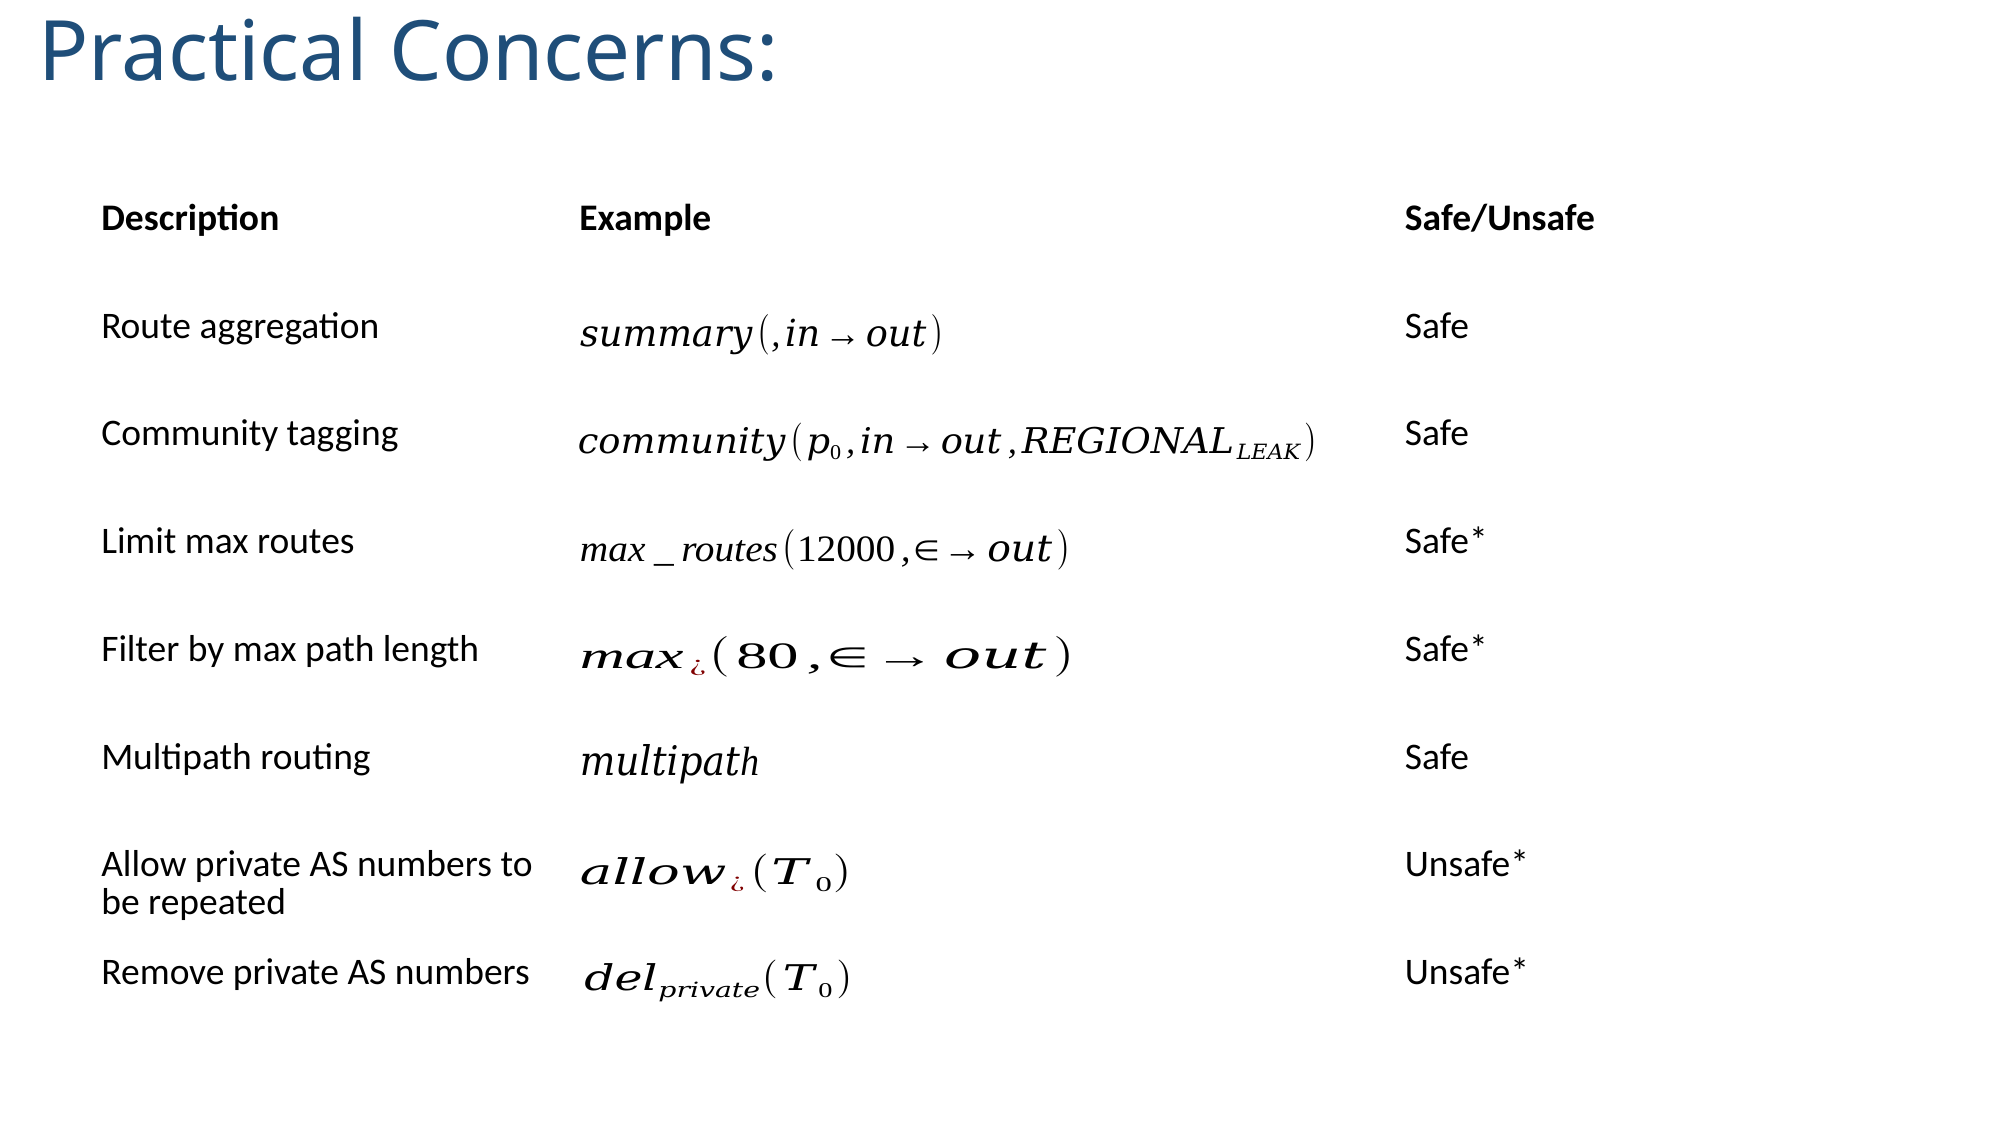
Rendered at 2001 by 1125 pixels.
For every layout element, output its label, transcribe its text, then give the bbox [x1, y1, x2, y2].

table_cell Allow private AS numbers to be repeated [87, 842, 563, 948]
table_cell Safe [1391, 734, 1895, 840]
table_cell [565, 842, 1389, 948]
table_cell Remove private AS numbers [87, 950, 563, 1056]
table_cell [565, 734, 1389, 840]
table_header Description [87, 195, 563, 300]
table_header Safe/Unsafe [1391, 195, 1895, 300]
table_cell Safe* [1391, 627, 1895, 733]
table_cell [565, 305, 1389, 409]
table_cell Safe [1391, 411, 1895, 517]
table_cell Limit max routes [87, 519, 563, 625]
table_cell [565, 519, 1389, 625]
table_cell Community tagging [87, 411, 563, 517]
table_cell Multipath routing [87, 734, 563, 840]
table_cell [565, 950, 1389, 1056]
table_cell Unsafe* [1391, 950, 1895, 1056]
table_cell Unsafe* [1391, 842, 1895, 948]
text_box Practical Concerns: [23, 0, 1359, 106]
table_cell Safe [1391, 305, 1895, 409]
table_cell Route aggregation [87, 305, 563, 409]
table_cell Filter by max path length [87, 627, 563, 733]
table_header Example [565, 195, 1389, 300]
table_cell [565, 627, 1389, 733]
table_cell Safe* [1391, 519, 1895, 625]
table_cell [565, 411, 1389, 517]
